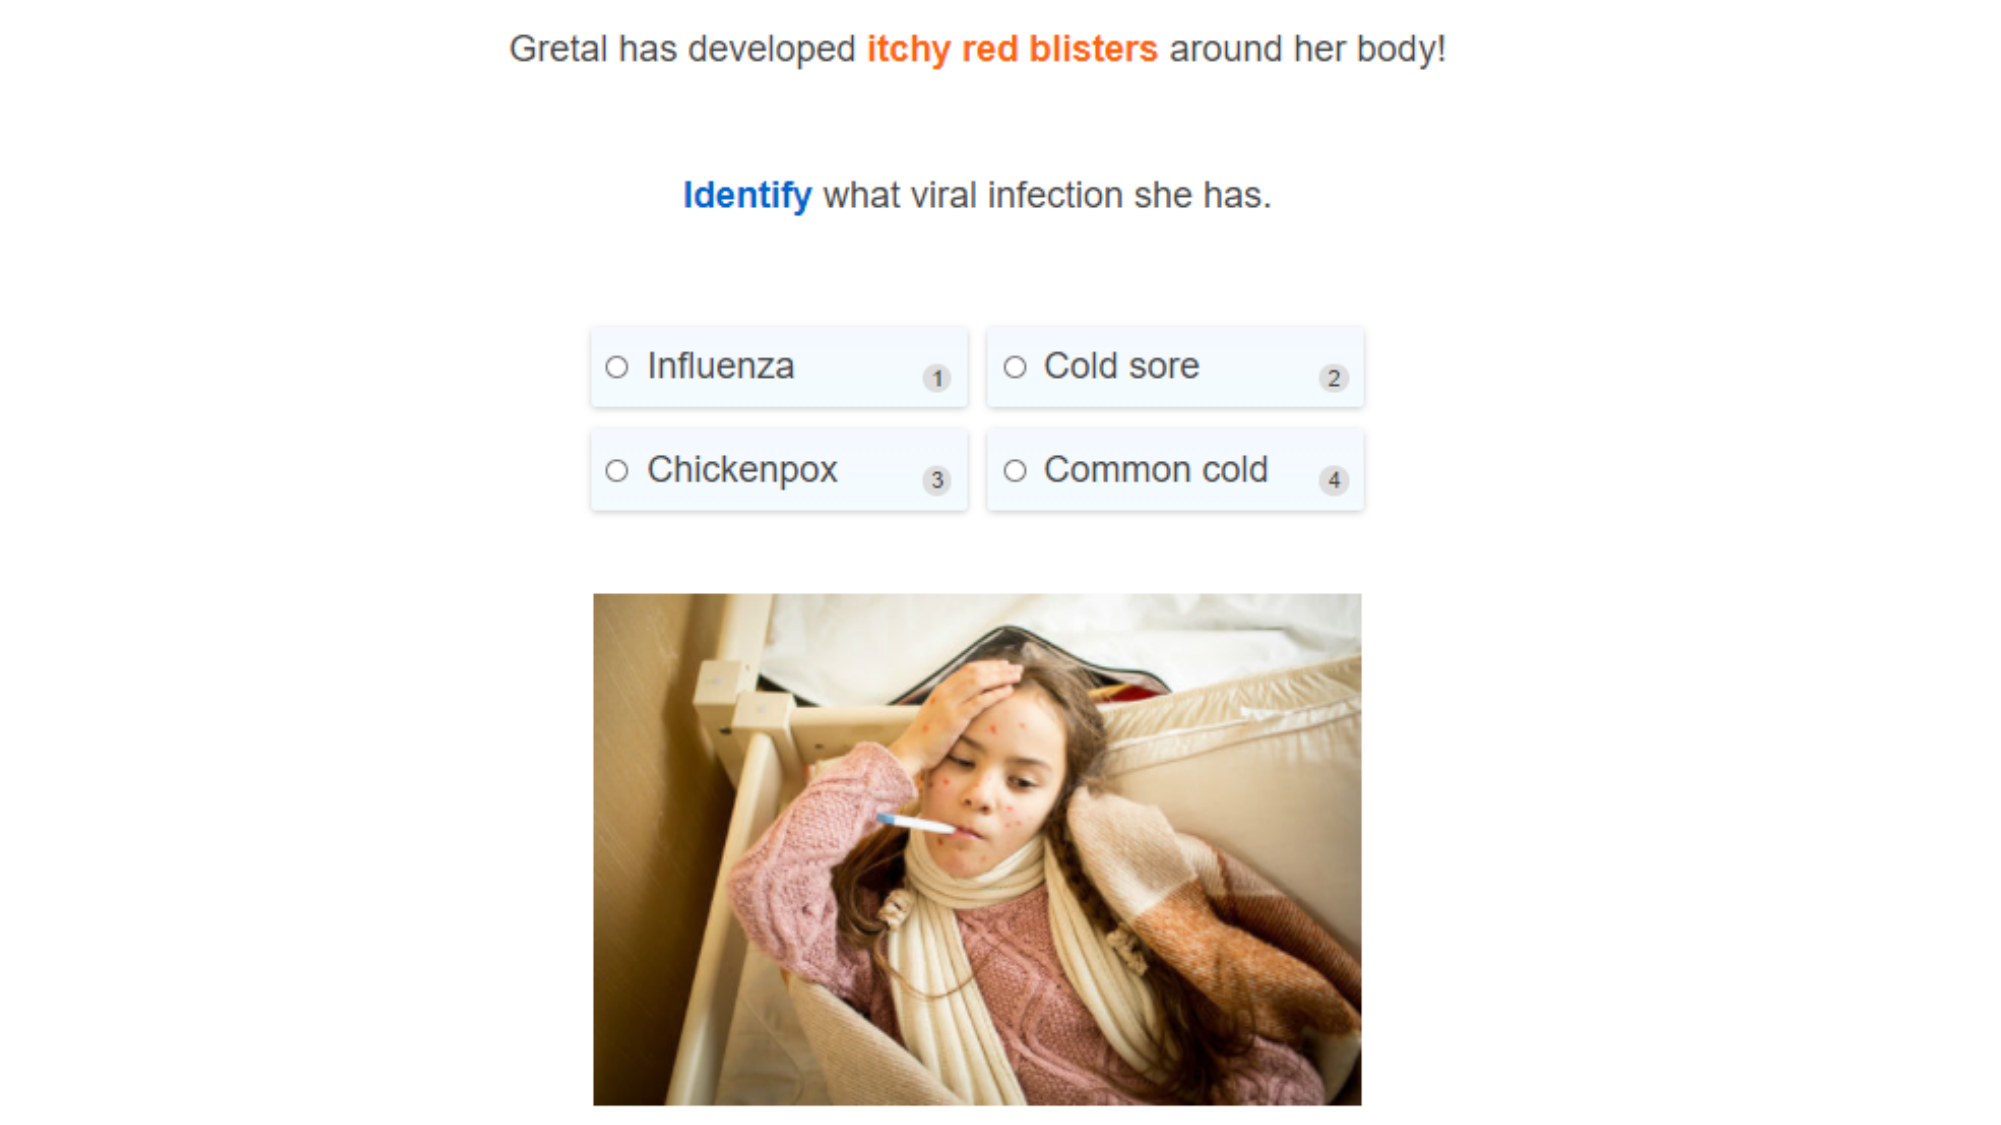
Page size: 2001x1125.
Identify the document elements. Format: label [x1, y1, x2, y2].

picture [469, 17, 1480, 1125]
